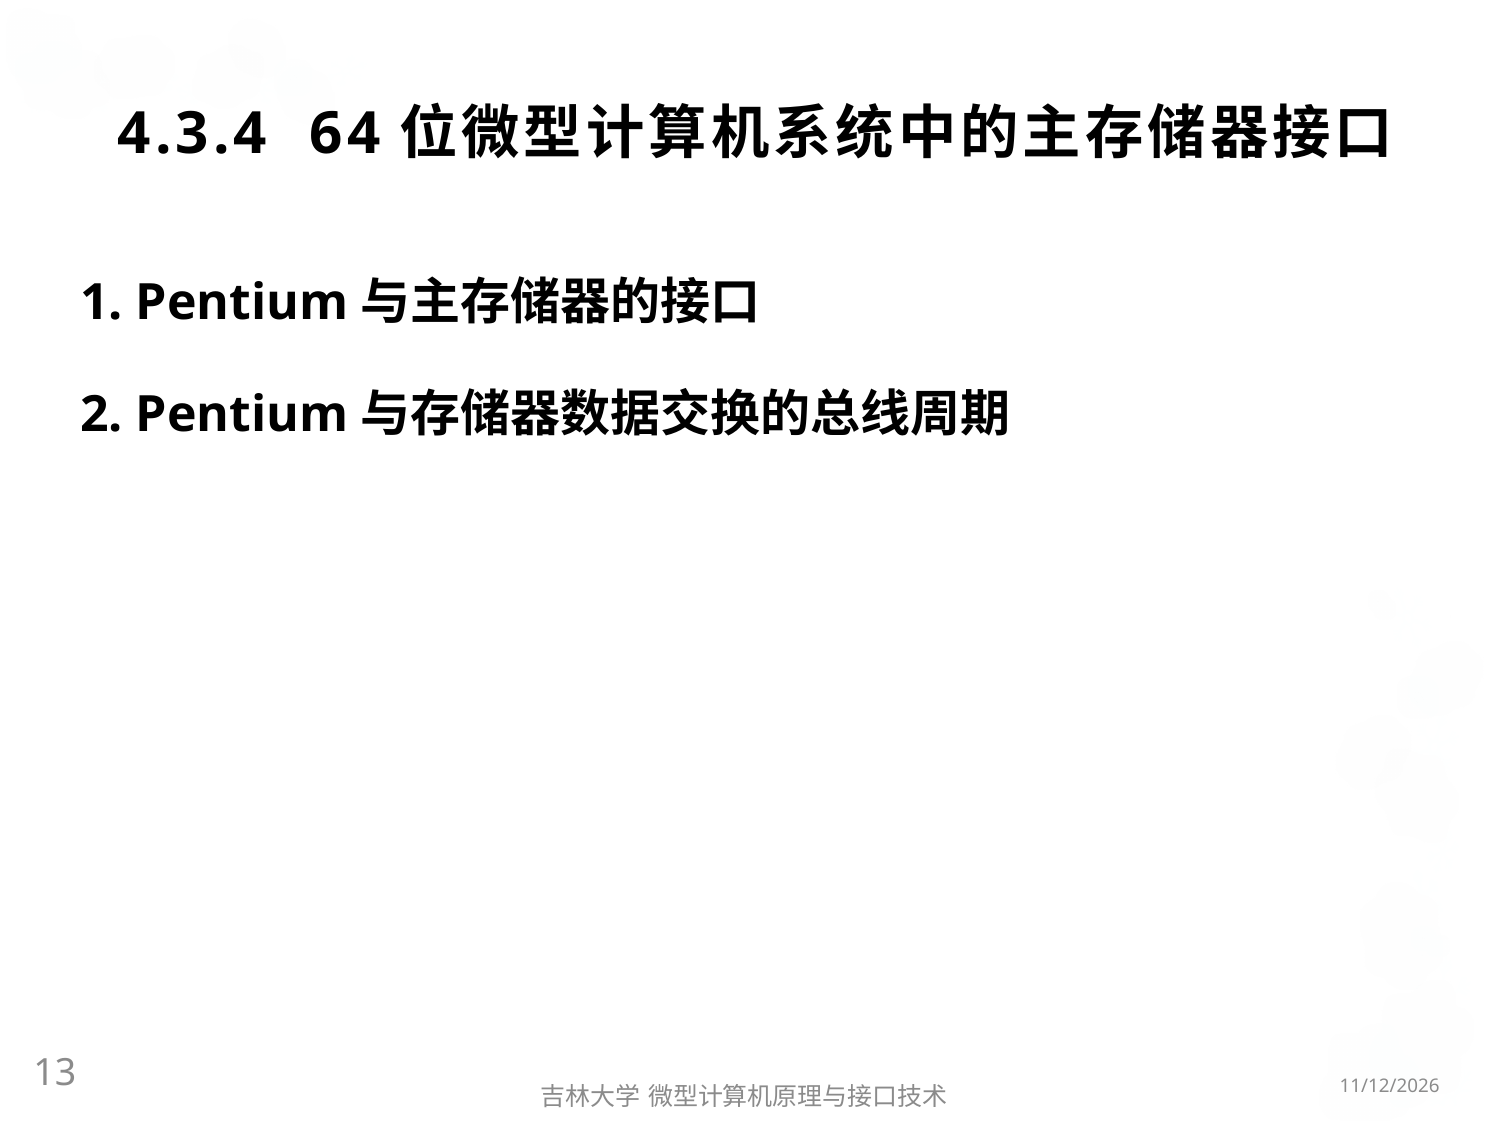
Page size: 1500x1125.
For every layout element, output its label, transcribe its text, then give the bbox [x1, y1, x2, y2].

footer 吉林大学 微型计算机原理与接口技术 [312, 1069, 1176, 1118]
title 4.3.4 64位微型计算机系统中的主存储器接口 [76, 54, 1436, 207]
list 1. Pentium与主存储器的接口 2. Pentium与存储器数据交换的总线周期 [64, 231, 1436, 685]
slide_number 13 [18, 1046, 160, 1107]
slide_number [1104, 1046, 1455, 1107]
